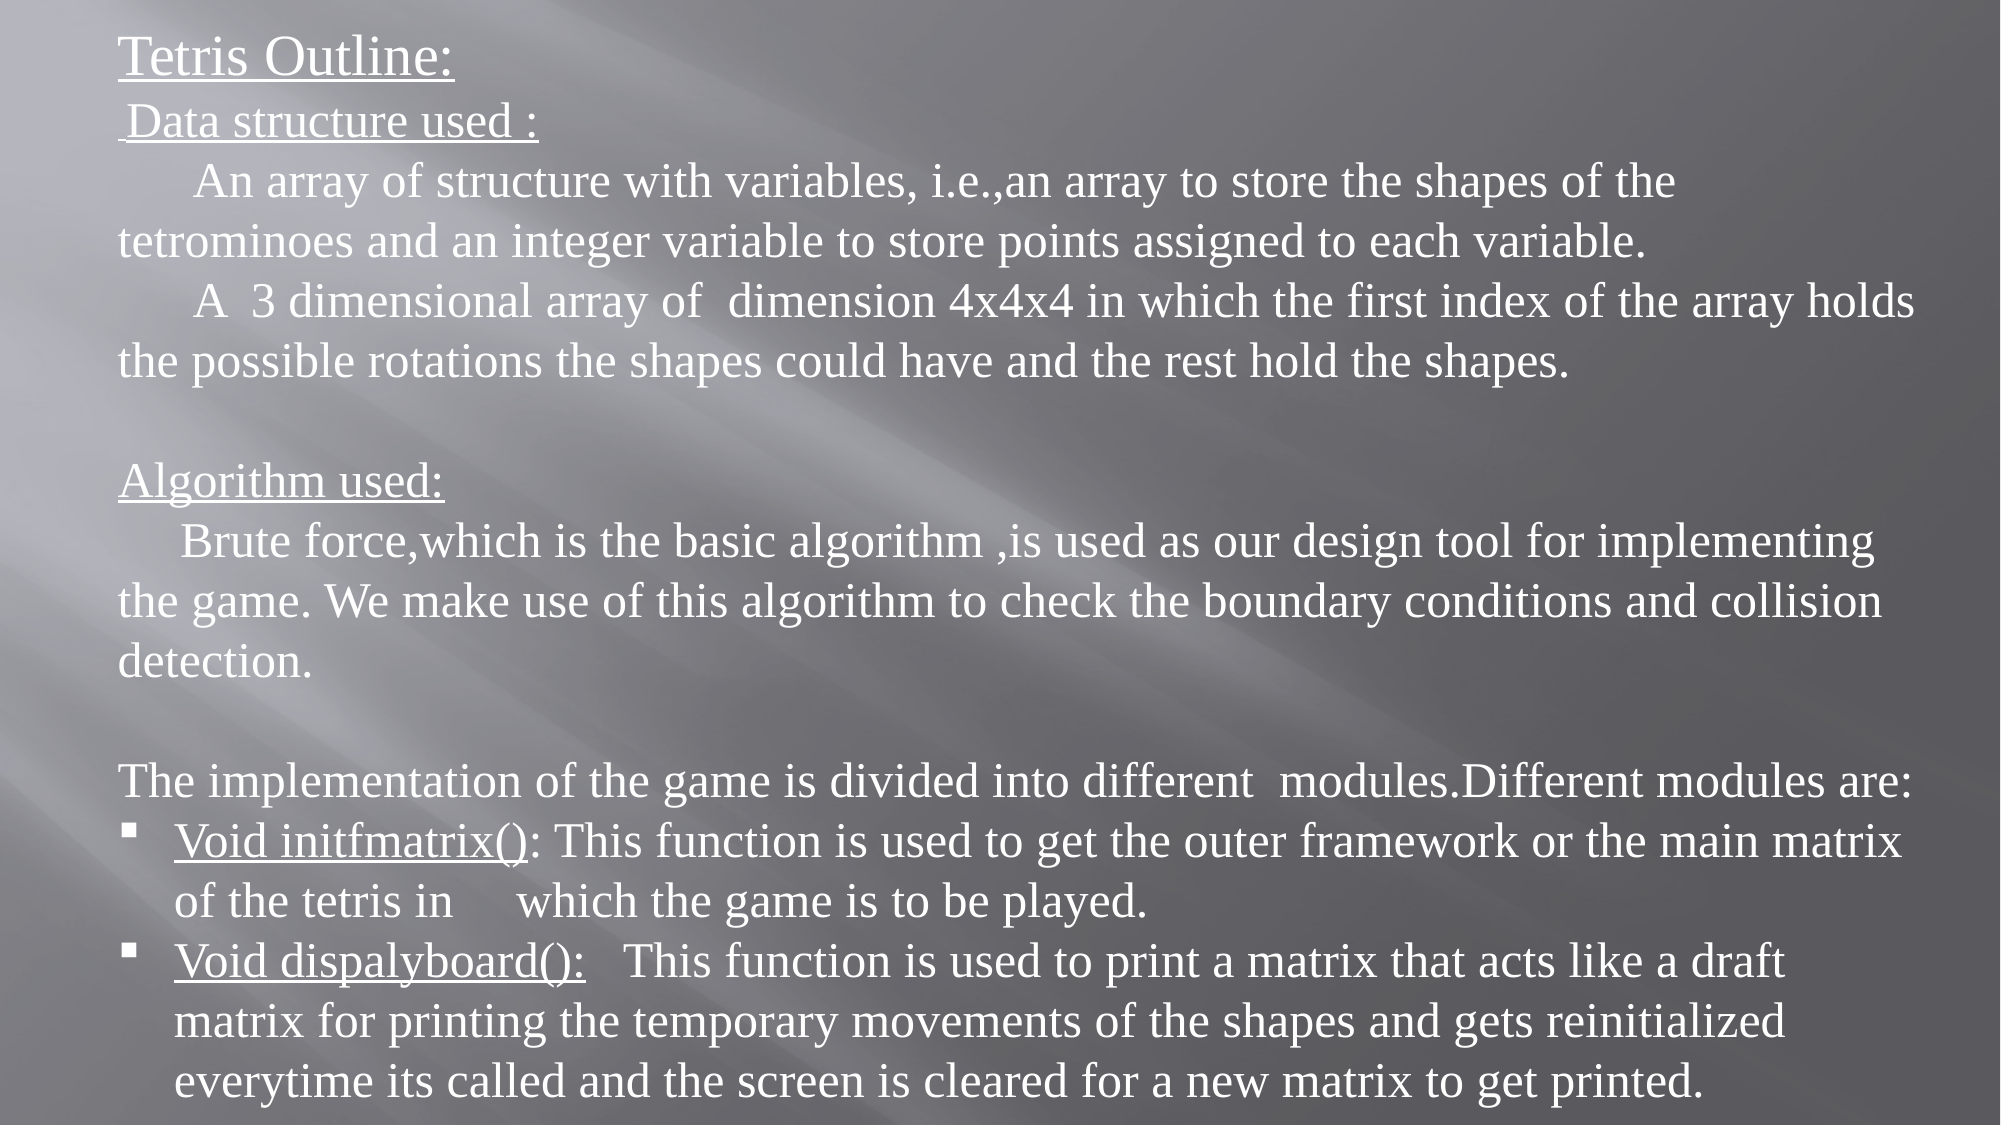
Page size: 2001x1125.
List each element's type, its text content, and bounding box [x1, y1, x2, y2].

text_box Tetris Outline: Data structure used : An array of structure with variables, i.e.,an array to store the shapes of the tetrominoes and an integer variable to store points assigned to each variable. A 3 dimensional array of dimension 4x4x4 in which the first index of the array holds the possible rotations the shapes could have and the rest hold the shapes. Algorithm used: Brute force,which is the basic algorithm ,is used as our design tool for implementing the game. We make use of this algorithm to check the boundary conditions and collision detection. The implementation of the game is divided into different modules.Different modules are: Void initfmatrix(): This function is used to get the outer framework or the main matrix of the tetris in which the game is to be played. Void dispalyboard(): This function is used to print a matrix that acts like a draft matrix for printing the temporary movements of the shapes and gets reinitialized everytime its called and the screen is cleared for a new matrix to get printed. [102, 9, 1933, 1125]
